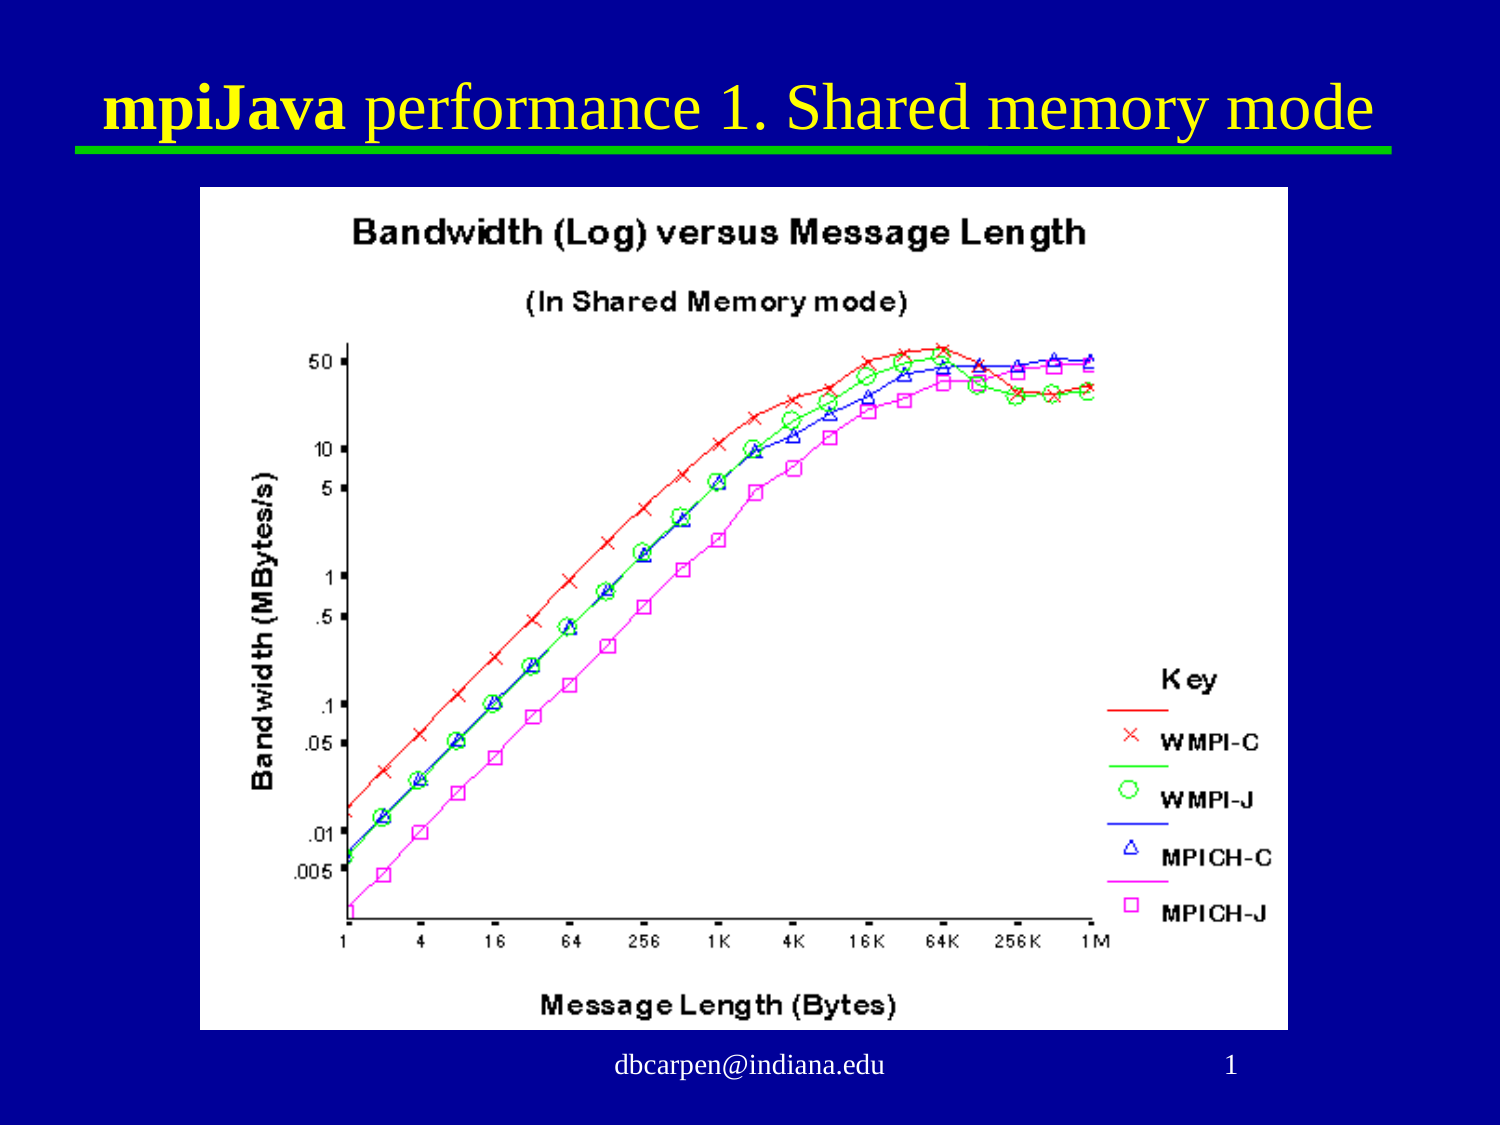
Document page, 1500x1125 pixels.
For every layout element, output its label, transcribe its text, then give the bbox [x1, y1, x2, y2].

title mpiJava performance 1. Shared memory mode [87, 47, 1426, 151]
picture [199, 187, 1288, 1030]
